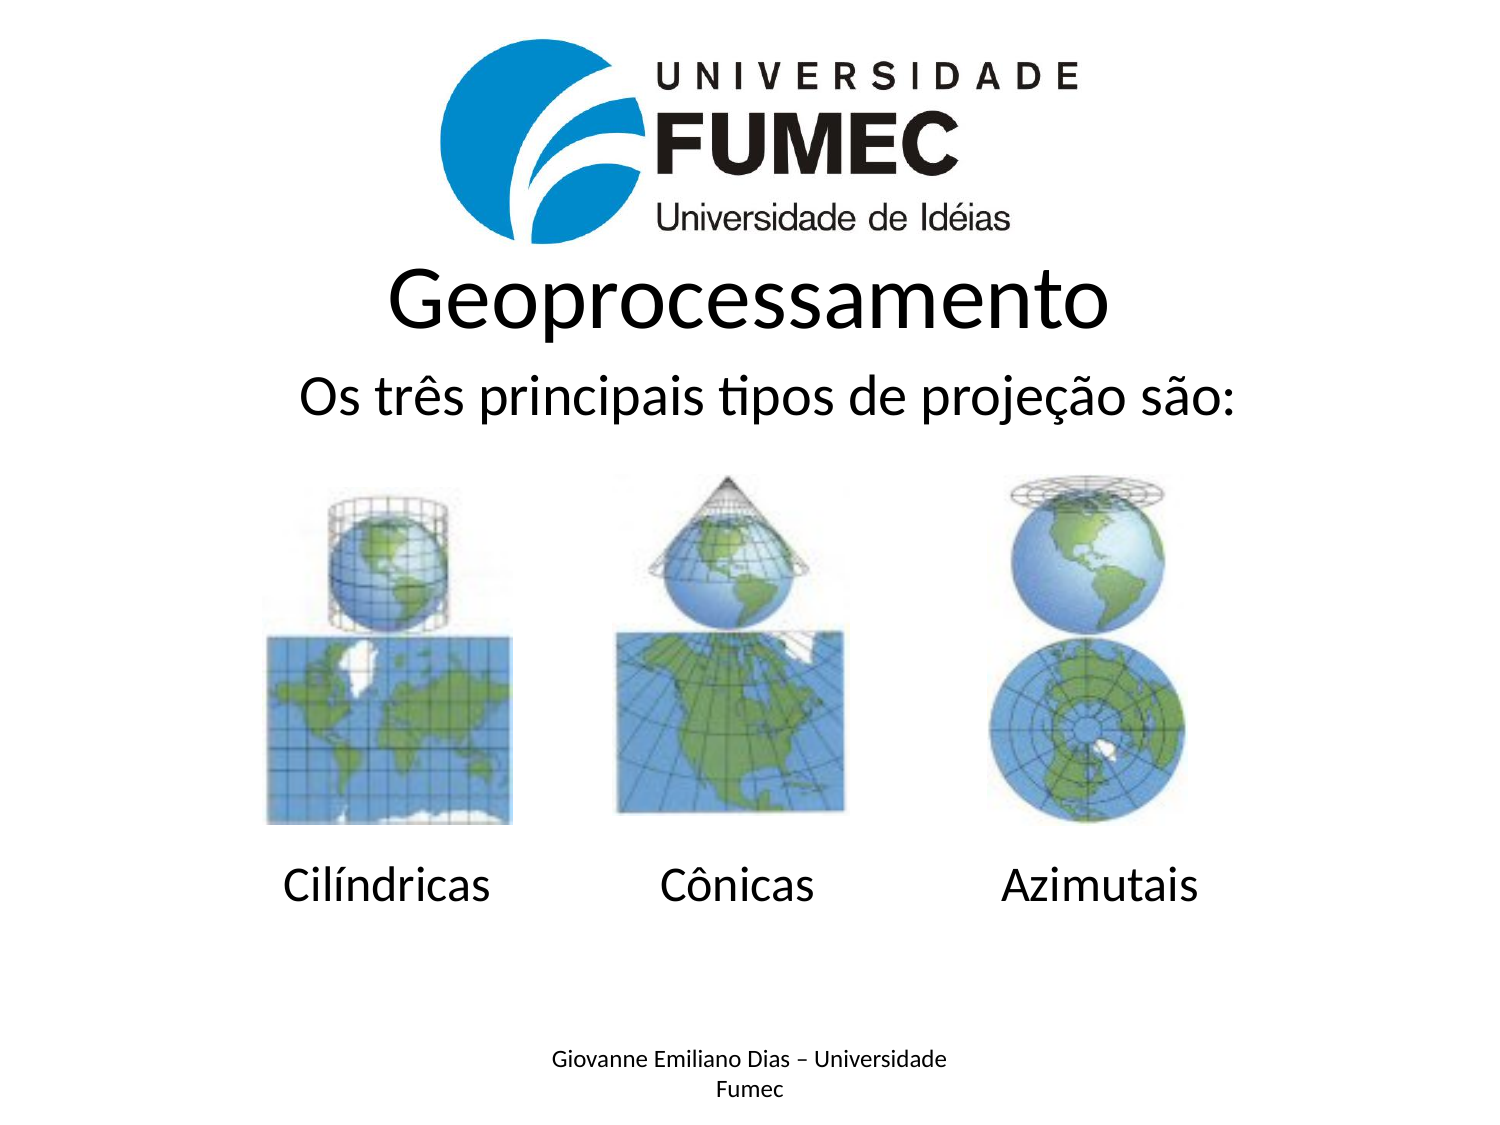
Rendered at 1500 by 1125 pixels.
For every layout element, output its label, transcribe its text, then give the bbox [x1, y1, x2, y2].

picture [437, 37, 1082, 247]
text_box Azimutais [887, 799, 1313, 963]
title Geoprocessamento [112, 171, 1388, 413]
picture [262, 487, 513, 826]
footer Giovanne Emiliano Dias – Universidade Fumec [512, 1042, 988, 1103]
picture [612, 474, 851, 817]
subtitle Os três principais tipos de projeção são: [212, 413, 1325, 763]
text_box Cônicas [525, 799, 887, 963]
text_box Cilíndricas [174, 799, 525, 963]
picture [987, 474, 1188, 827]
